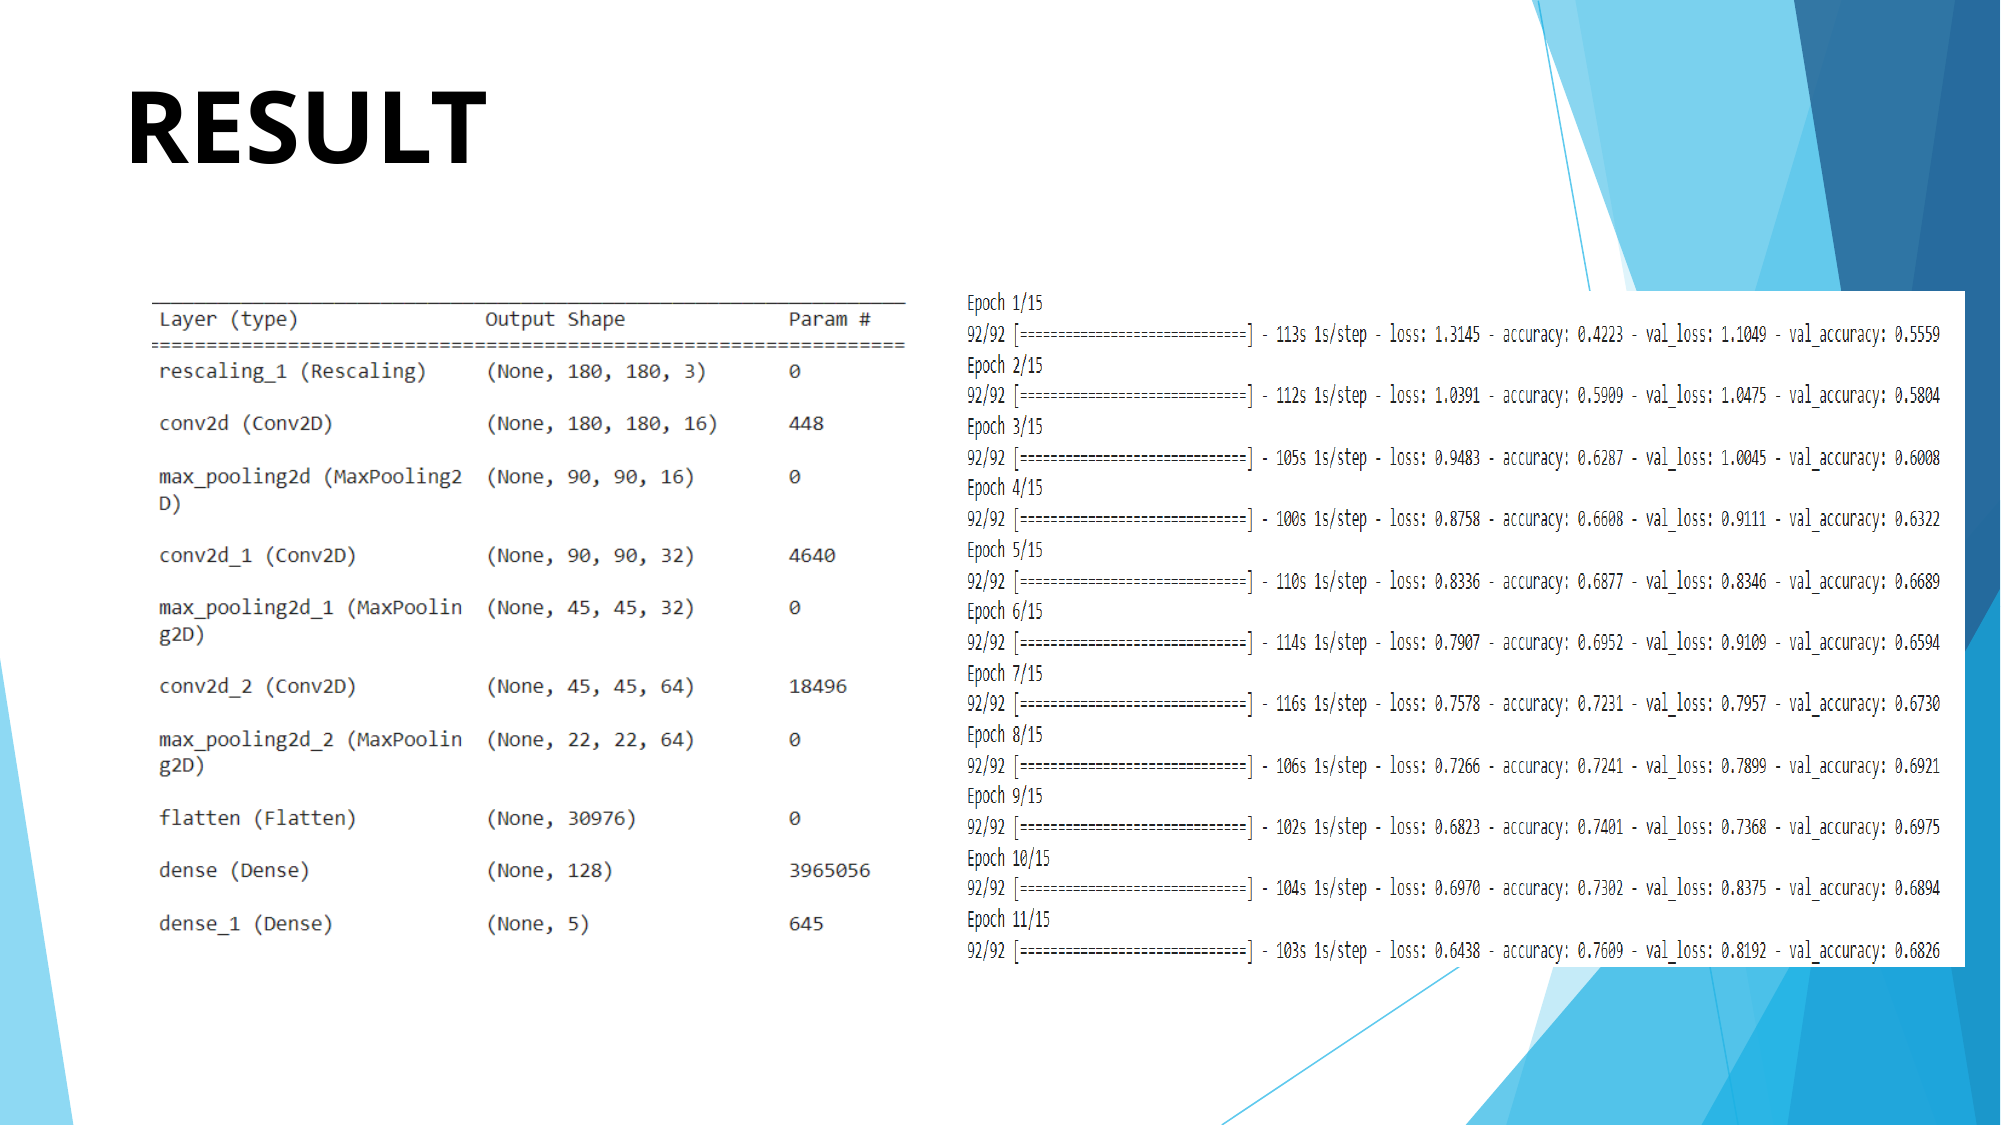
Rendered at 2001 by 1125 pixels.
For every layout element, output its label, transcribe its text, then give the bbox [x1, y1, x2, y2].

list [964, 290, 1966, 968]
title RESULT [123, 63, 1877, 252]
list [152, 292, 918, 968]
